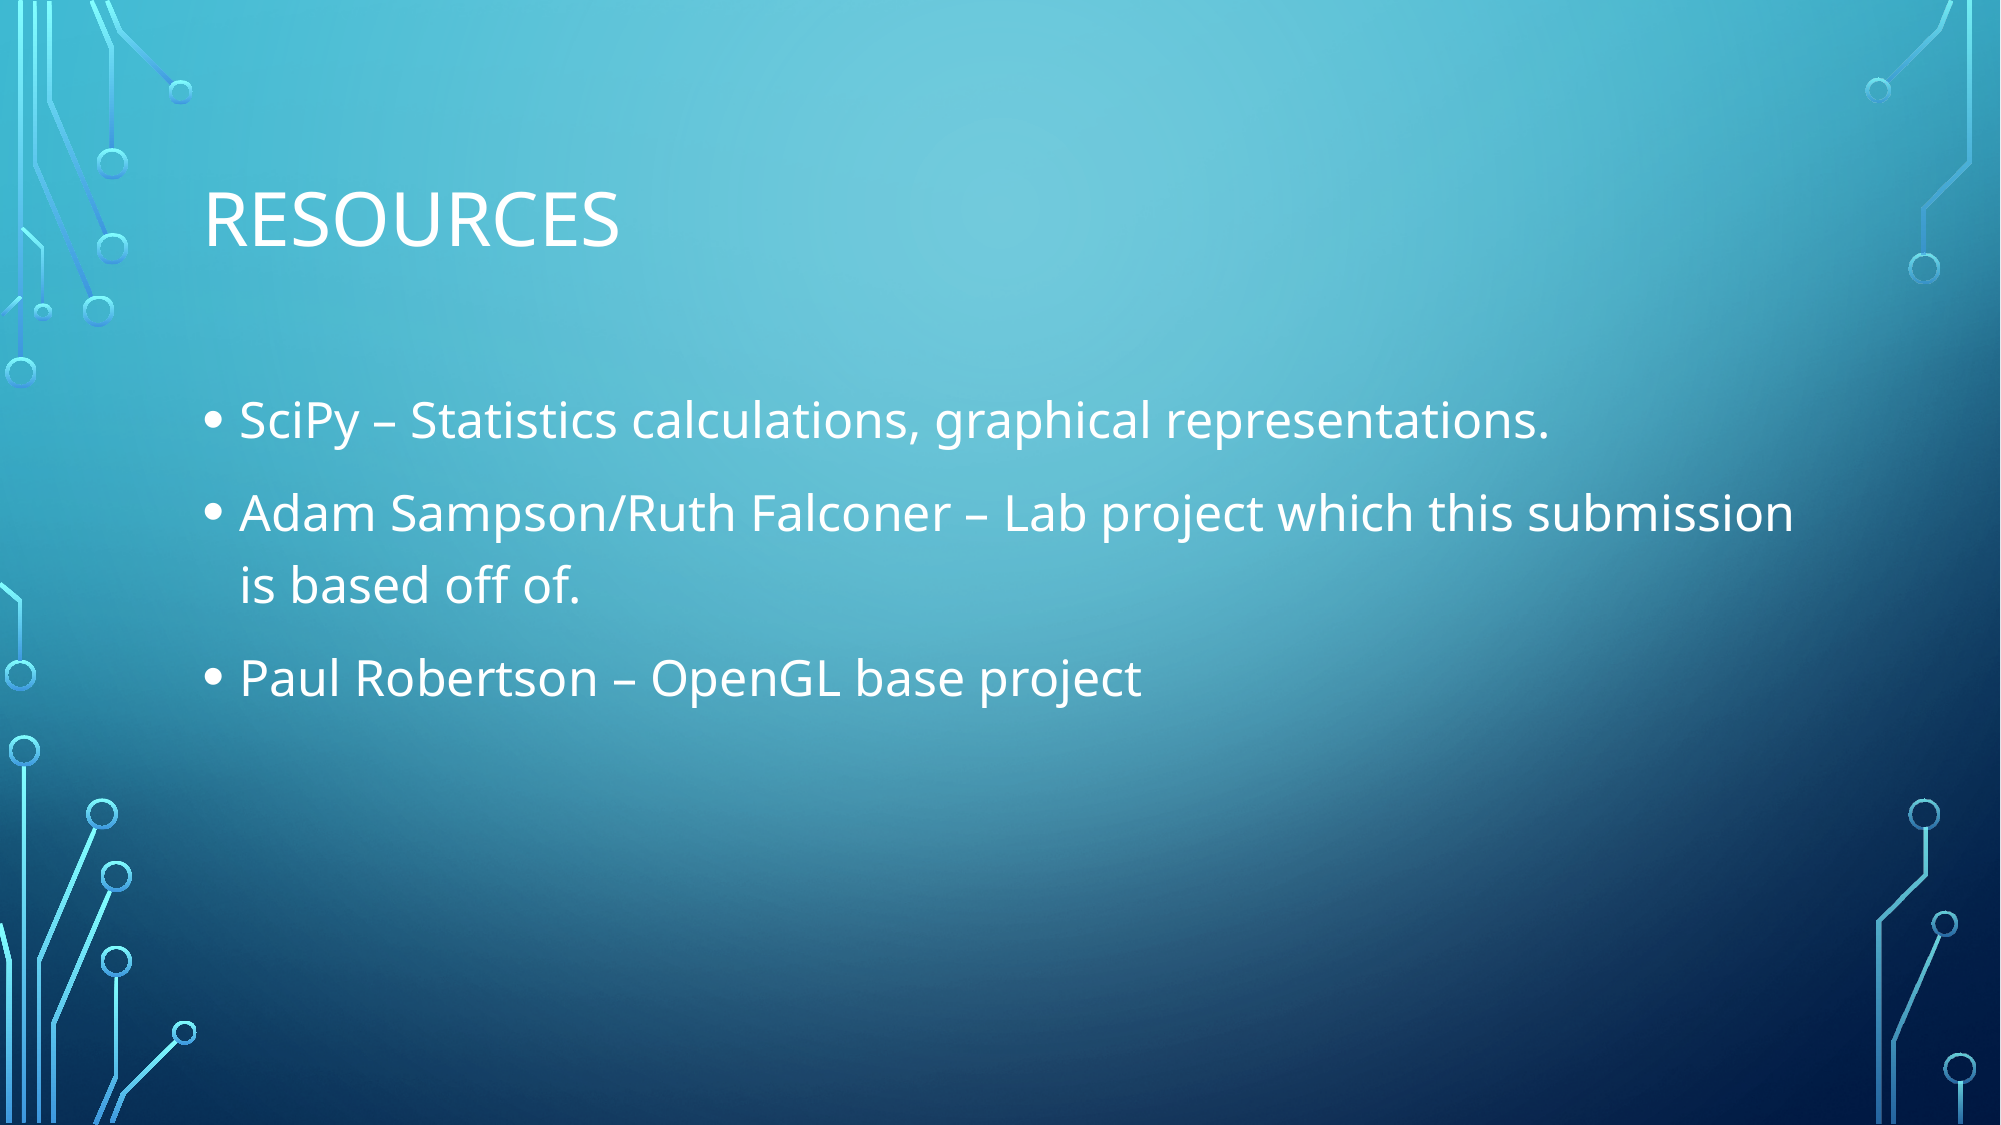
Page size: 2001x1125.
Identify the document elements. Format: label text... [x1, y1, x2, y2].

title Resources [187, 101, 1813, 344]
list SciPy – Statistics calculations, graphical representations. Adam Sampson/Ruth Falconer – Lab project which this submission is based off of. Paul Robertson – OpenGL base project [187, 369, 1813, 950]
